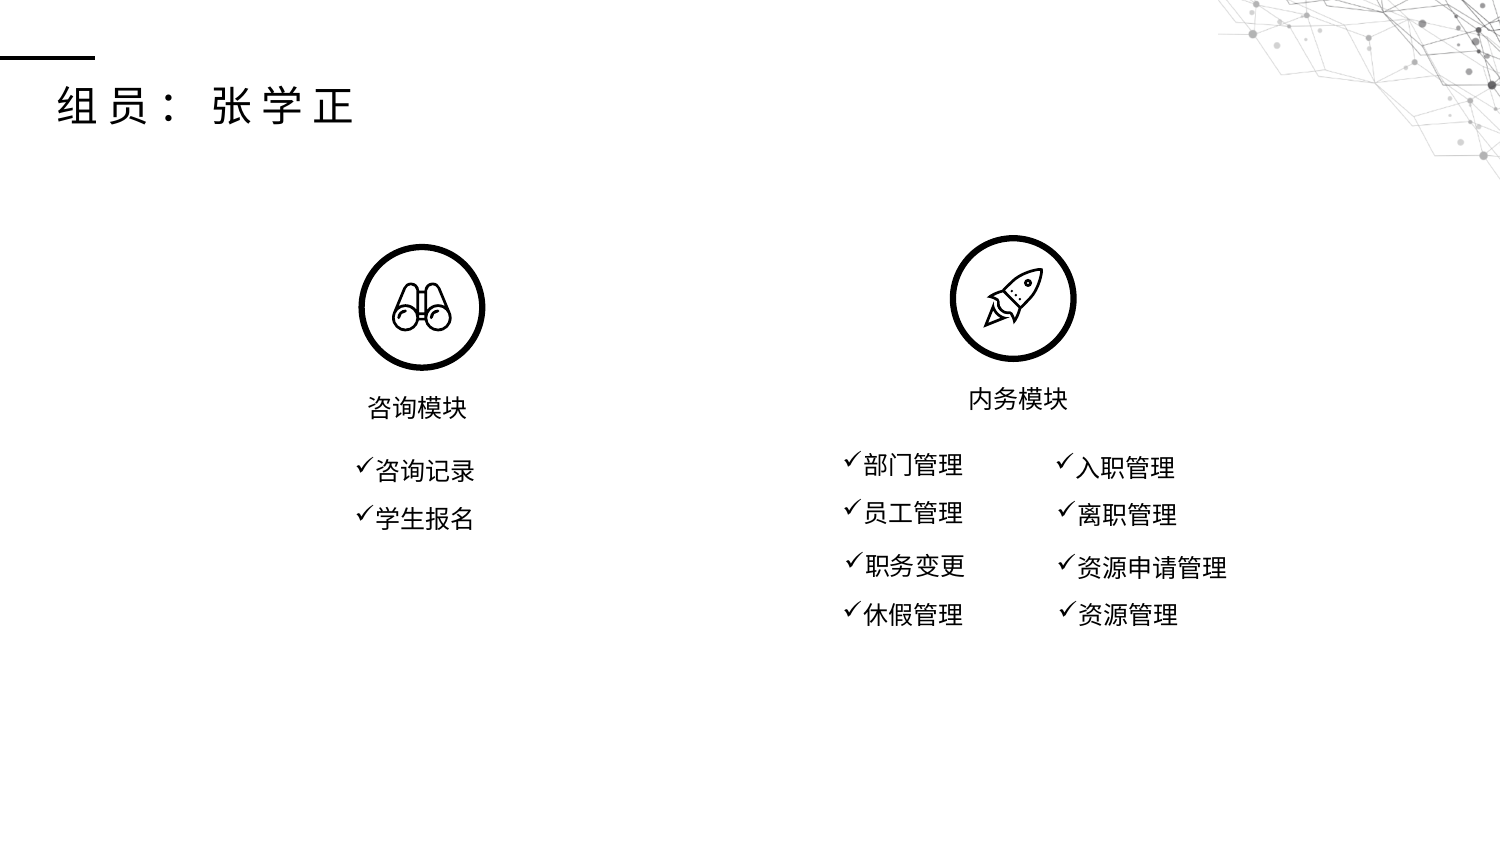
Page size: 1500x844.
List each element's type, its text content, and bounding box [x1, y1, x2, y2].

text_box 职务变更 [829, 513, 1041, 562]
text_box 内务模块 [953, 376, 1084, 422]
text_box 离职管理 [1041, 462, 1324, 515]
text_box [360, 245, 484, 369]
text_box 入职管理 [1039, 414, 1322, 490]
text_box 组员：张学正 [41, 82, 369, 138]
text_box [392, 282, 452, 332]
text_box [983, 268, 1043, 328]
text_box 咨询记录 [339, 418, 622, 466]
picture [1218, 0, 1500, 222]
text_box 咨询模块 [352, 384, 483, 430]
text_box 资源申请管理 [1041, 515, 1324, 591]
text_box 学生报名 [339, 466, 622, 542]
text_box 部门管理 [827, 412, 1039, 460]
text_box 资源管理 [1110, 562, 1326, 638]
text_box [951, 237, 1075, 360]
text_box 休假管理 [827, 562, 1110, 638]
text_box 员工管理 [827, 460, 1041, 536]
